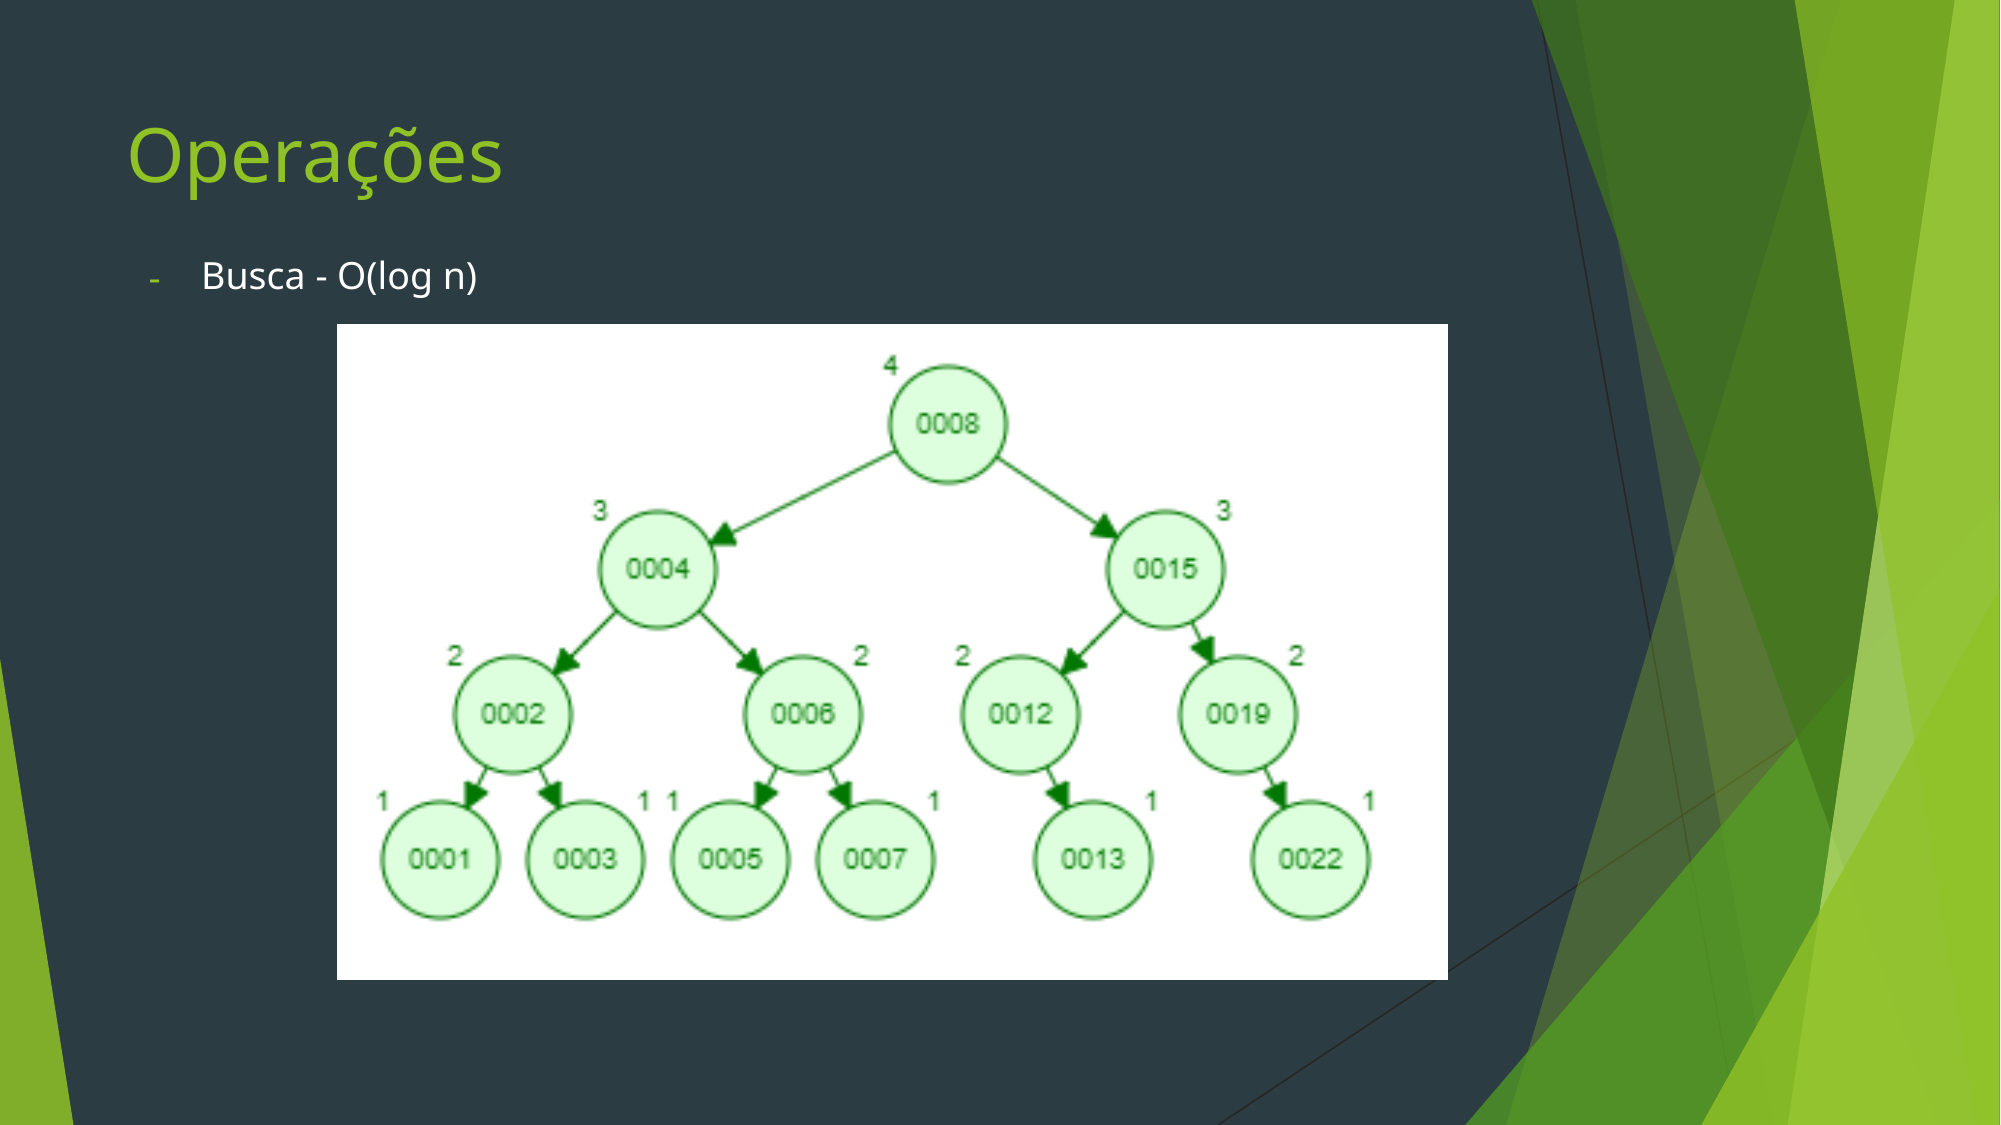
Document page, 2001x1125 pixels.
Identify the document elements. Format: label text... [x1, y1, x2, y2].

picture [337, 324, 1448, 980]
title Operações [111, 99, 1522, 214]
list Busca - O(log n) [111, 244, 1522, 881]
